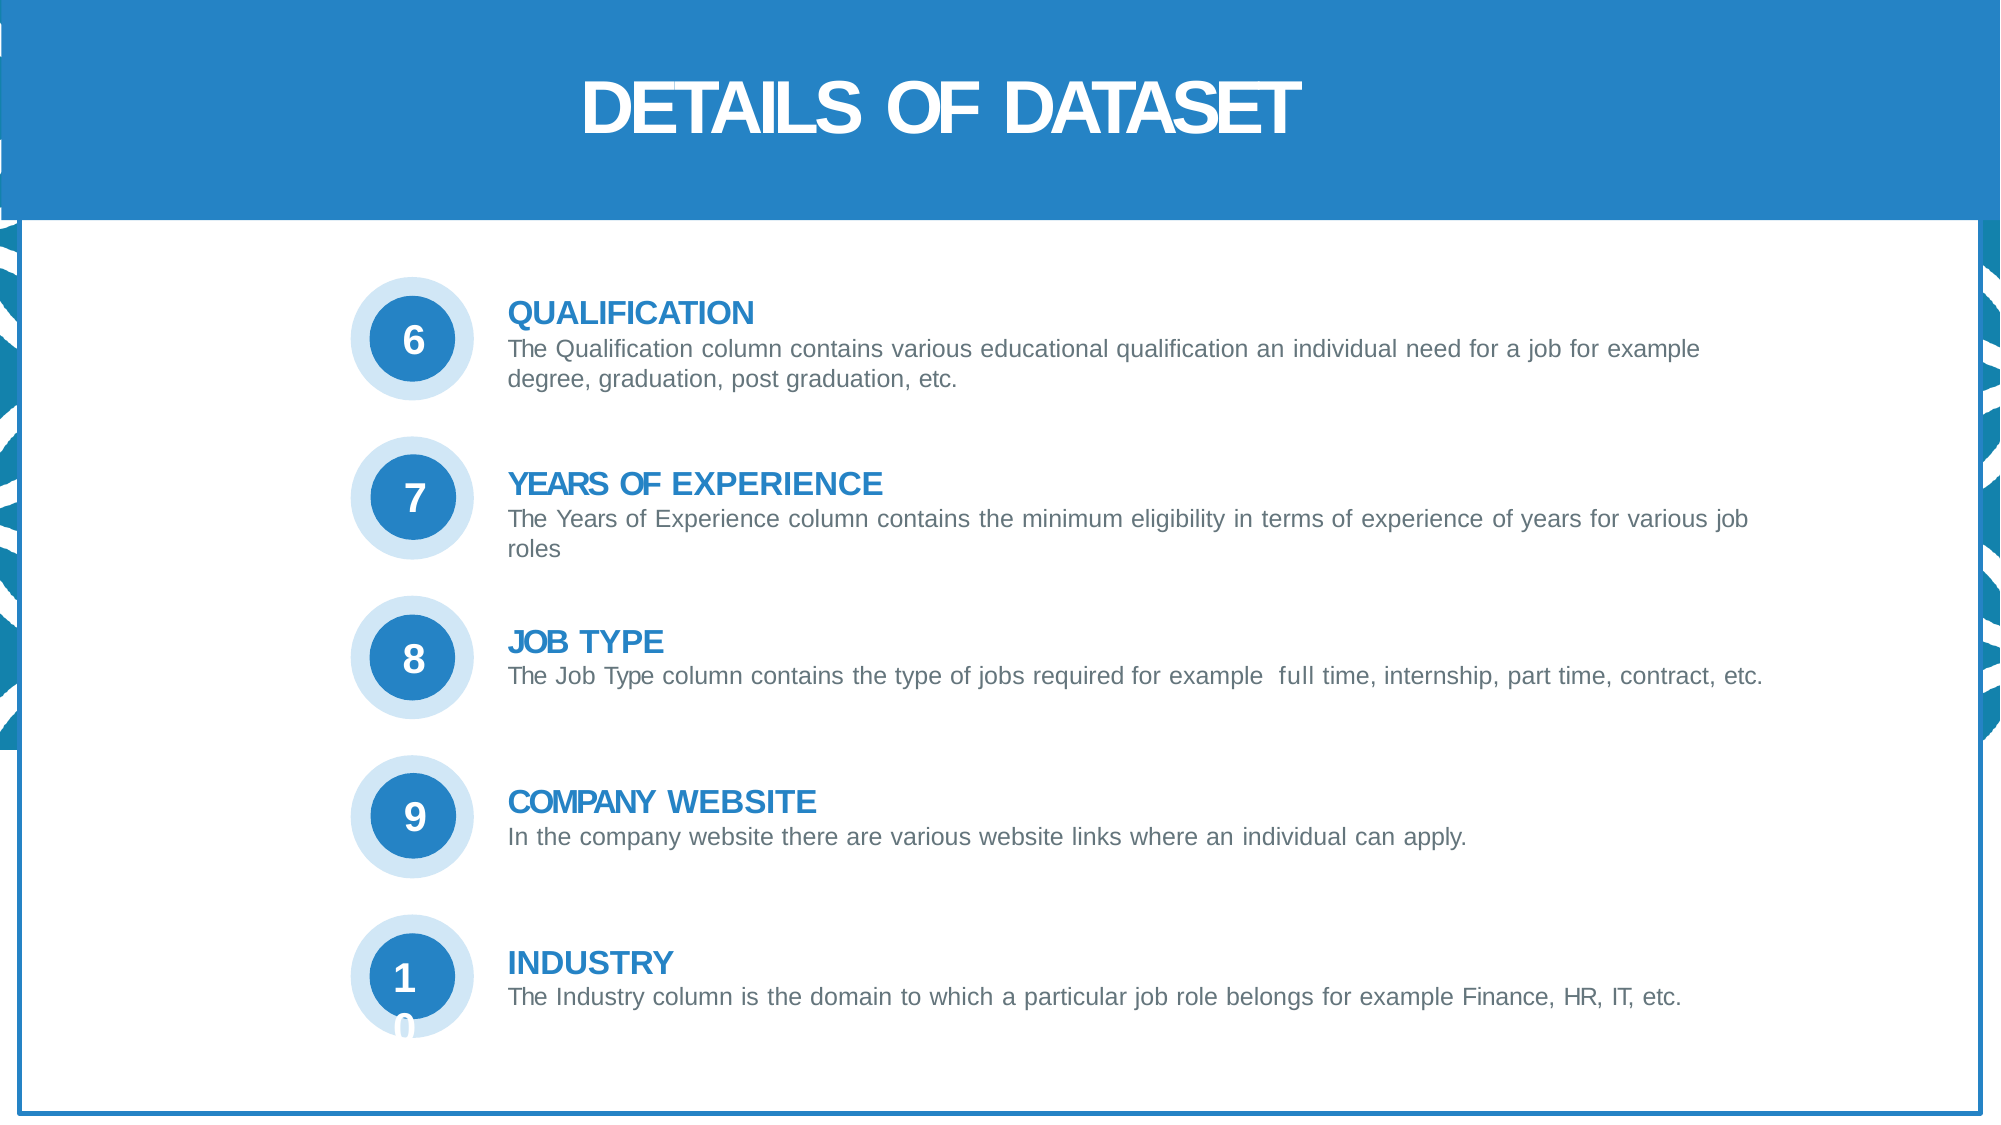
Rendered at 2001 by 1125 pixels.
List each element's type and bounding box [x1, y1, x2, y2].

text_box [350, 914, 475, 1039]
text_box [350, 754, 475, 879]
text_box [0, 0, 2000, 1117]
text_box [350, 436, 475, 560]
text_box [350, 595, 475, 720]
